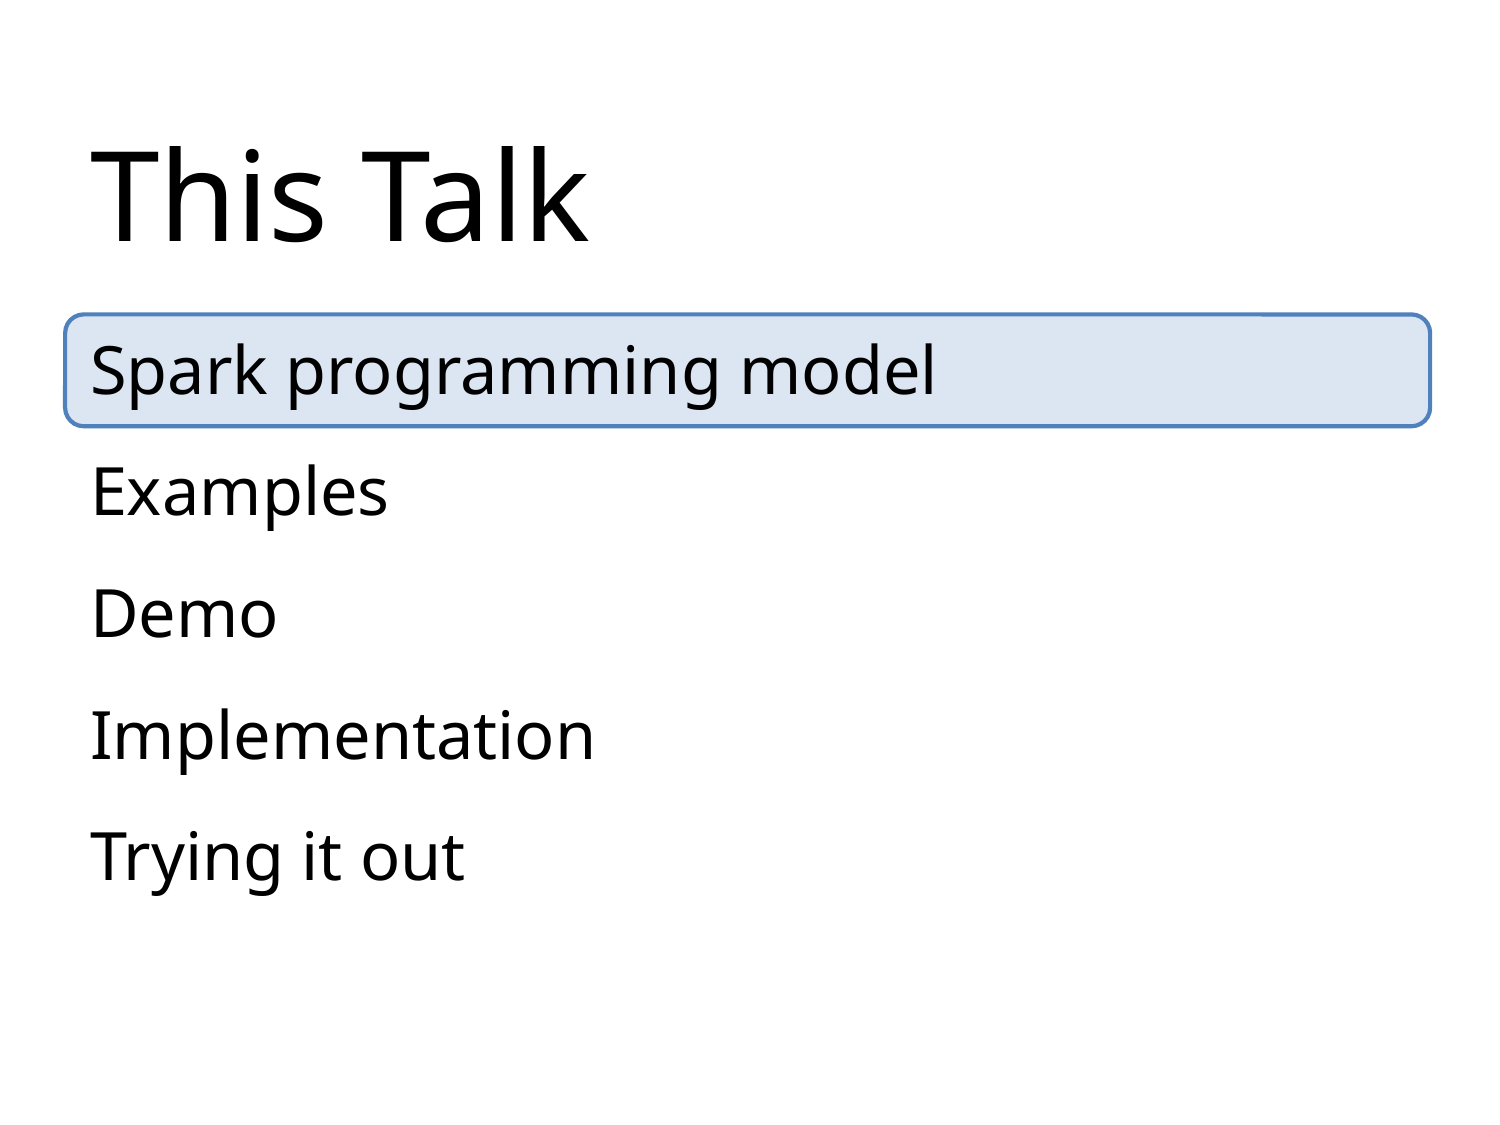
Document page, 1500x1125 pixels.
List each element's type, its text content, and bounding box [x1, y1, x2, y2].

title This Talk [74, 97, 1426, 286]
list Spark programming model Examples Demo Implementation Trying it out [74, 319, 1426, 1013]
text_box [62, 312, 1433, 426]
